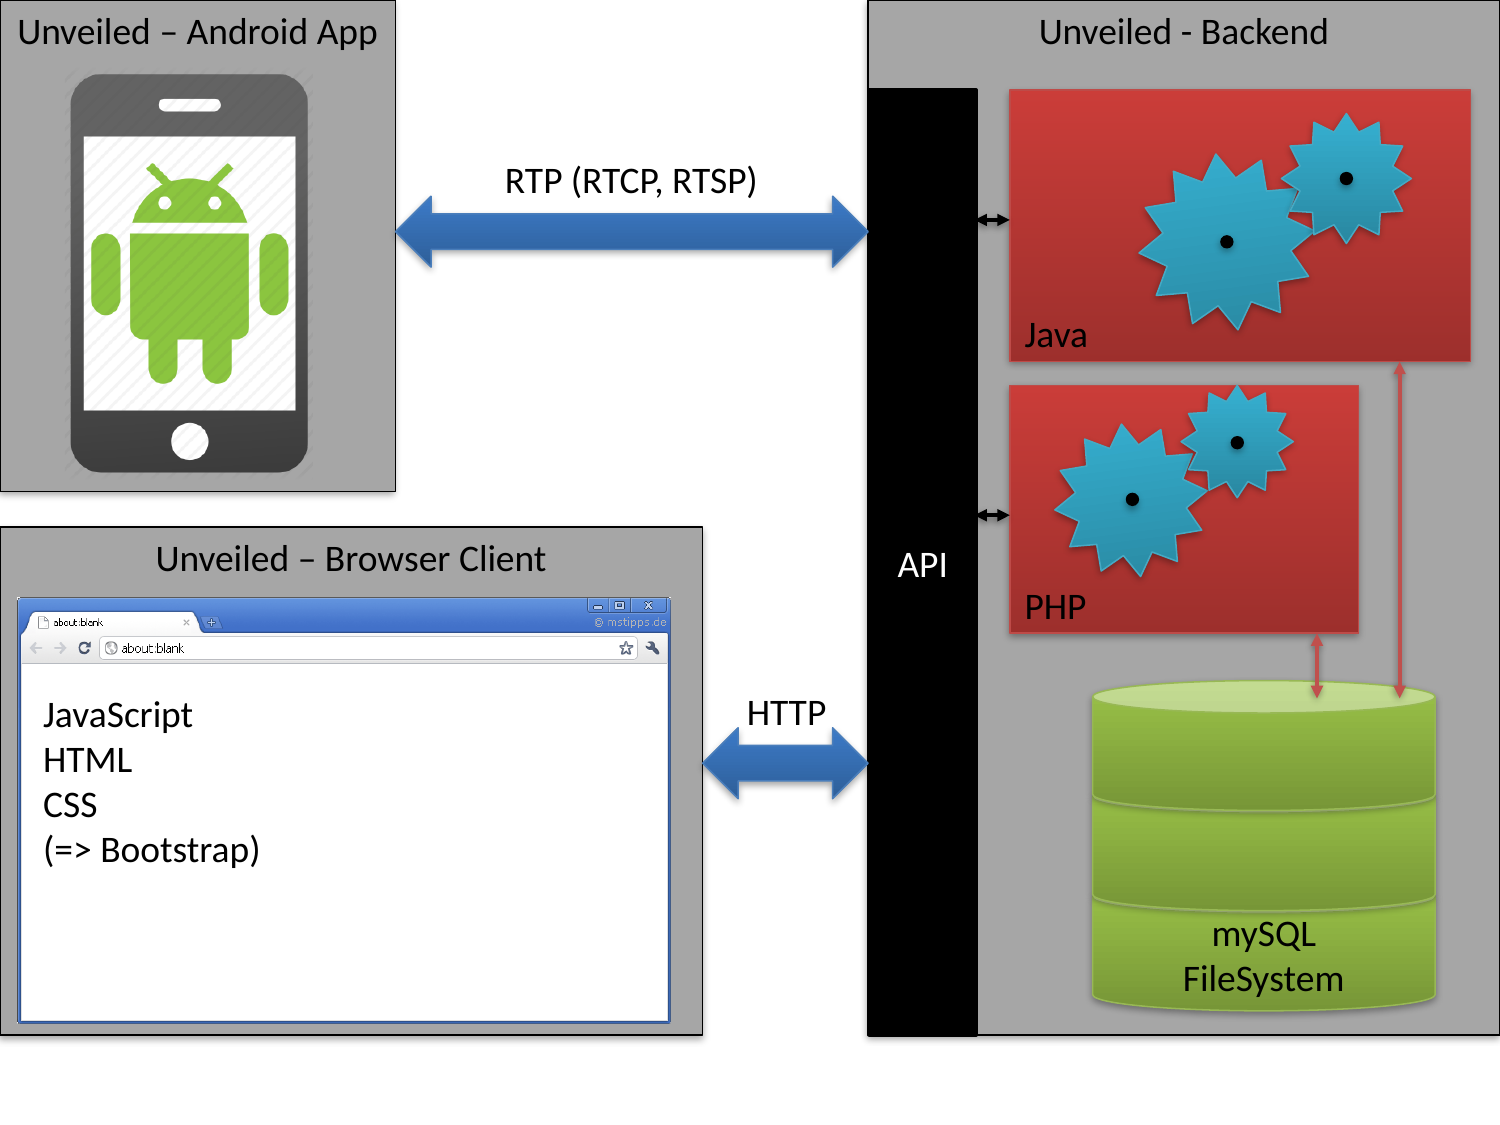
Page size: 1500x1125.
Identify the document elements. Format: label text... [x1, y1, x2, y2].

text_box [867, 0, 1500, 1036]
text_box HTTP [732, 680, 845, 741]
text_box RTP (RTCP, RTSP) [490, 148, 811, 209]
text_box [0, 0, 396, 492]
text_box [708, 732, 862, 800]
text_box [0, 526, 703, 1036]
text_box [399, 195, 862, 268]
